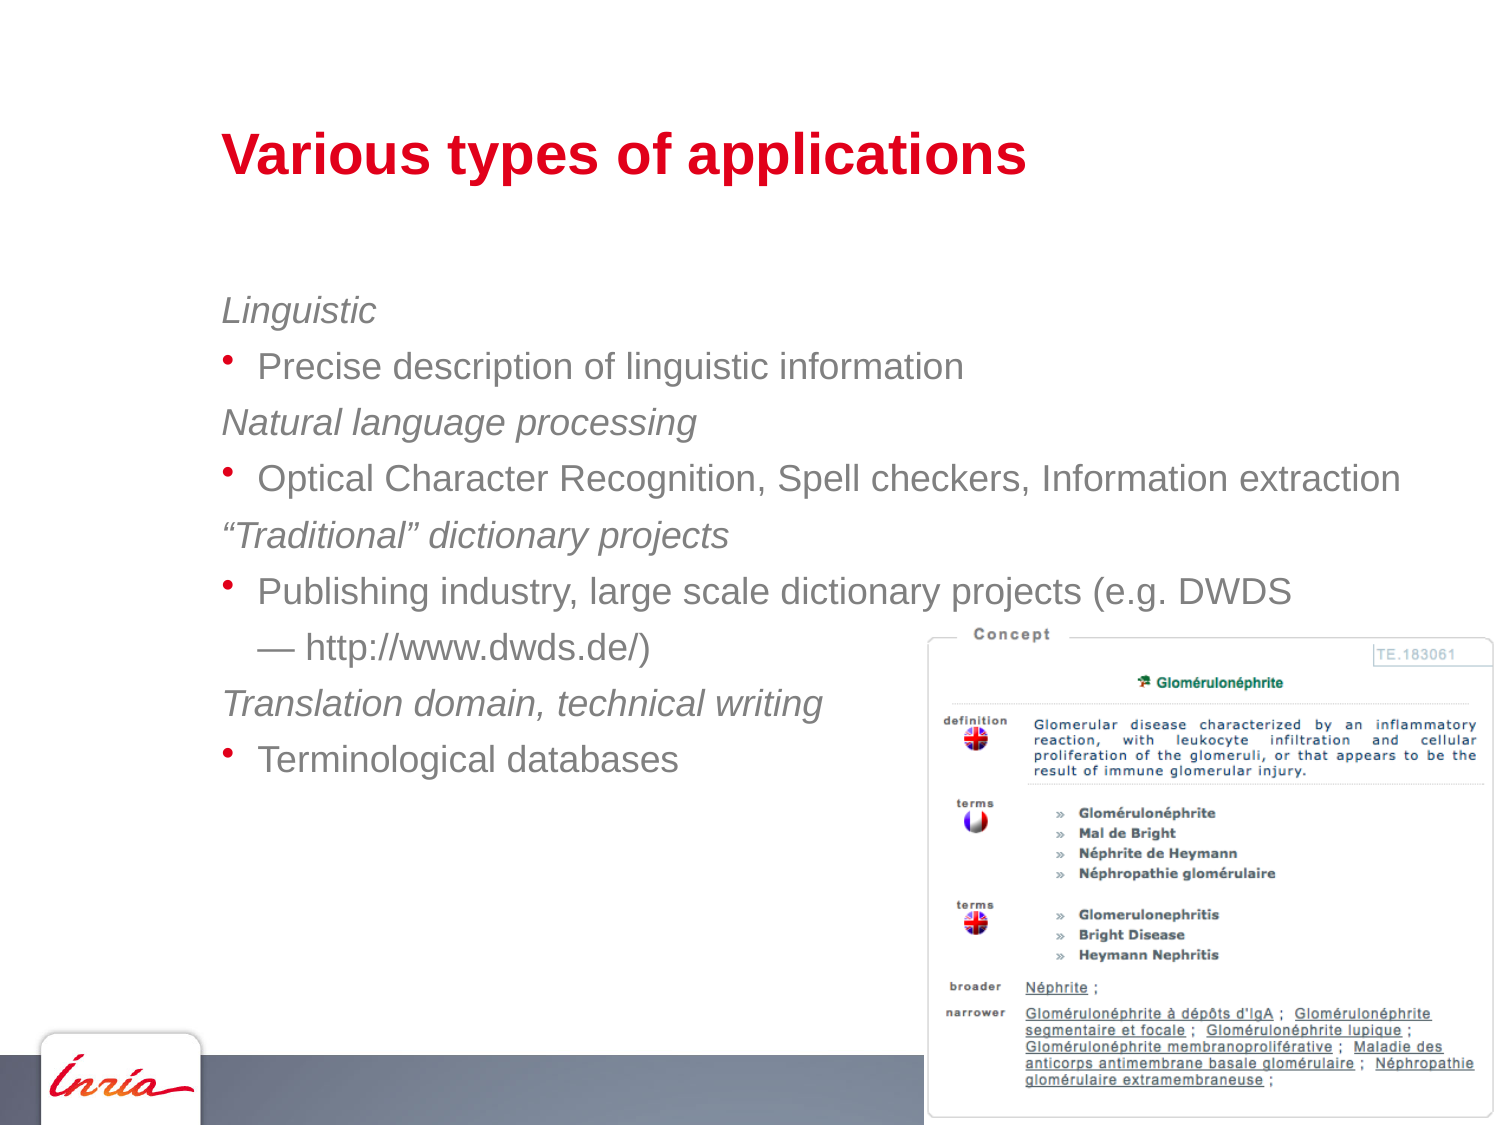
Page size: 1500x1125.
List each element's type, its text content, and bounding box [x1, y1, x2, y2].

title Various types of applications [221, 57, 1459, 246]
picture [0, 623, 1500, 1125]
list Linguistic Precise description of linguistic information Natural language processing Optical Character Recognition, Spell checkers, Information extraction “Traditional” dictionary projects Publishing industry, large scale dictionary projects (e.g. DWDS — http://www.dwds.de/) Translation domain, technical writing Terminological databases [221, 274, 1459, 1054]
